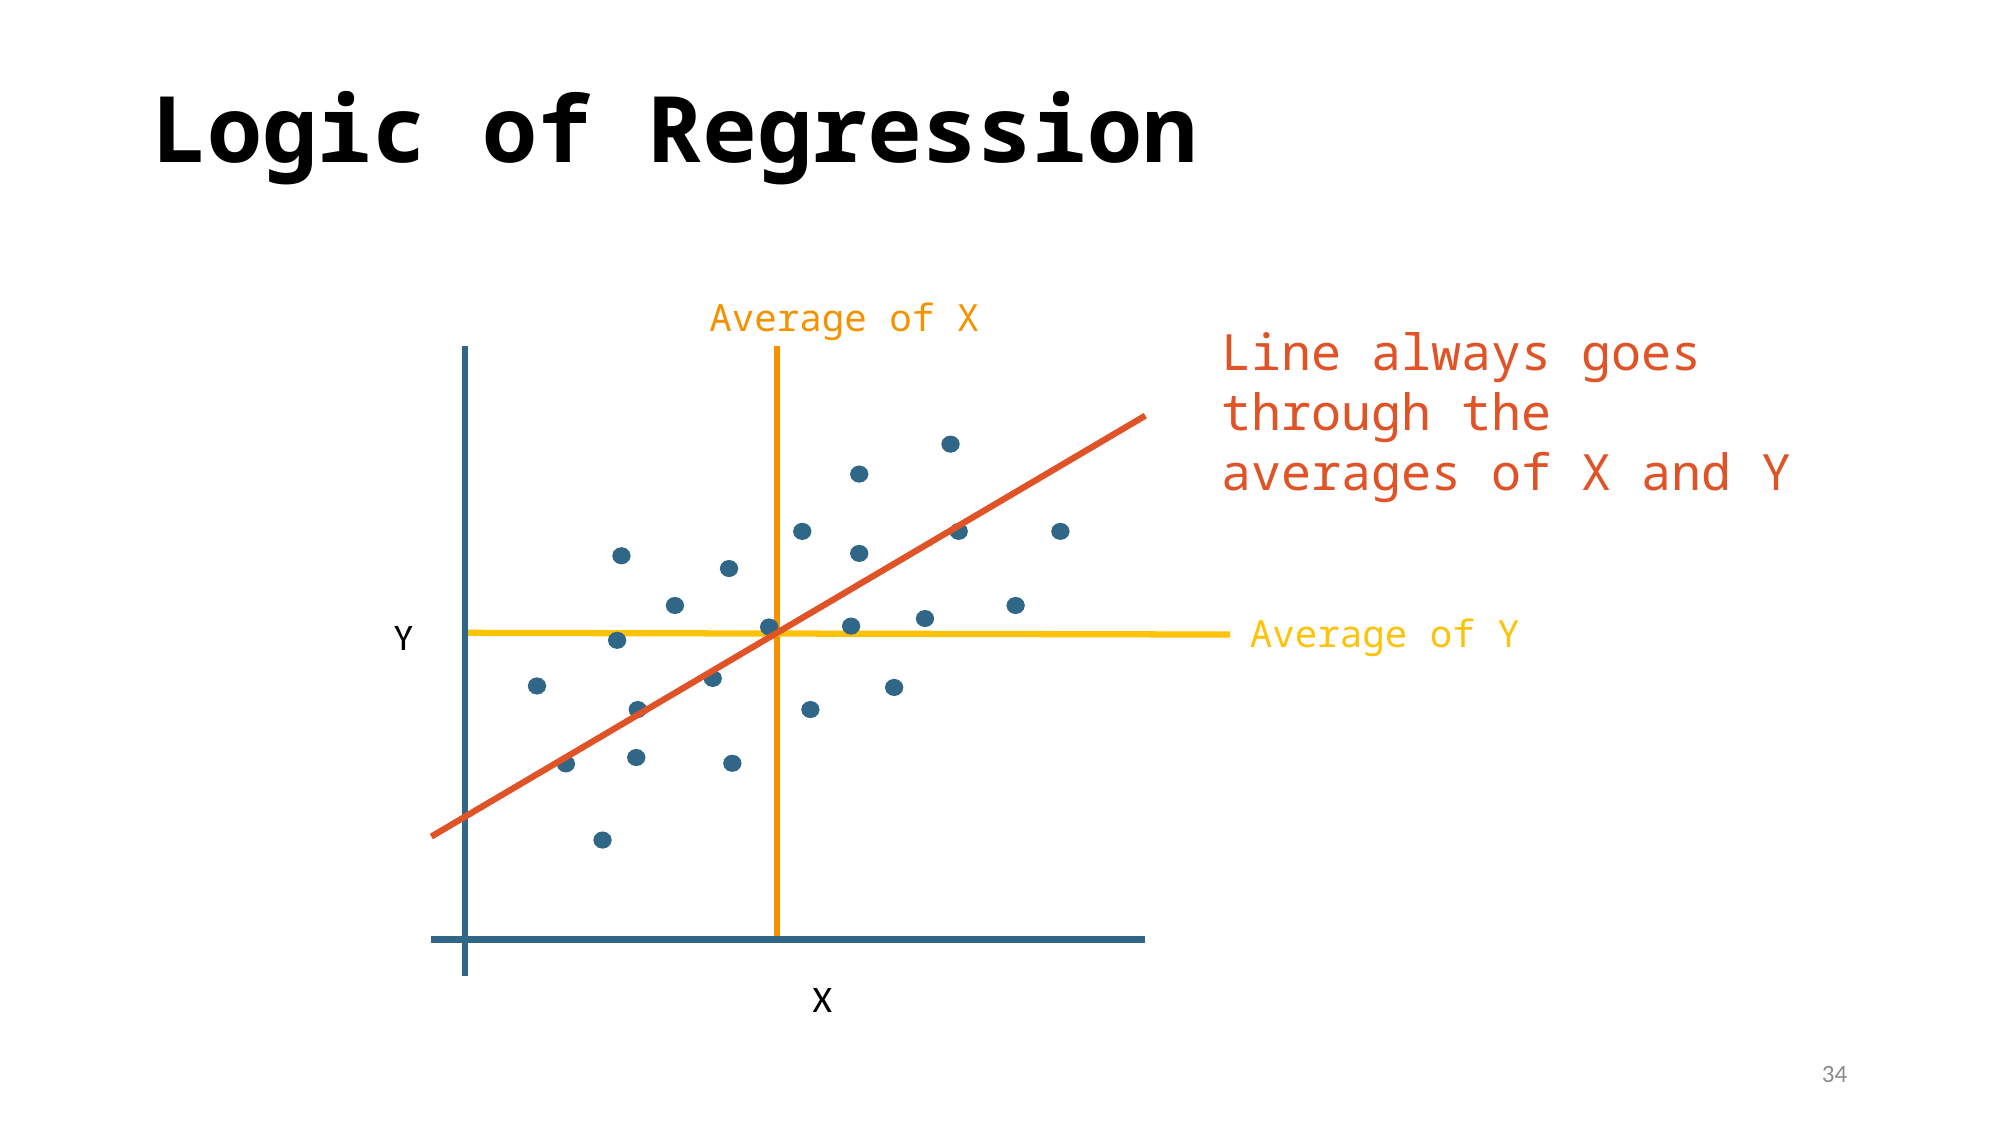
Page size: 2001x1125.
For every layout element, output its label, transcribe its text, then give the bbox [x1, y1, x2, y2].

title Logic of Regression [137, 63, 1863, 202]
text_box [593, 837, 612, 849]
slide_number 34 [1412, 1042, 1863, 1103]
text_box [431, 415, 1146, 837]
text_box Average of X [694, 286, 995, 347]
text_box Line always goes through the averages of X and Y [1206, 313, 1808, 508]
text_box X [797, 967, 848, 1028]
text_box Average of Y [1235, 602, 1535, 663]
text_box Y [379, 605, 428, 666]
